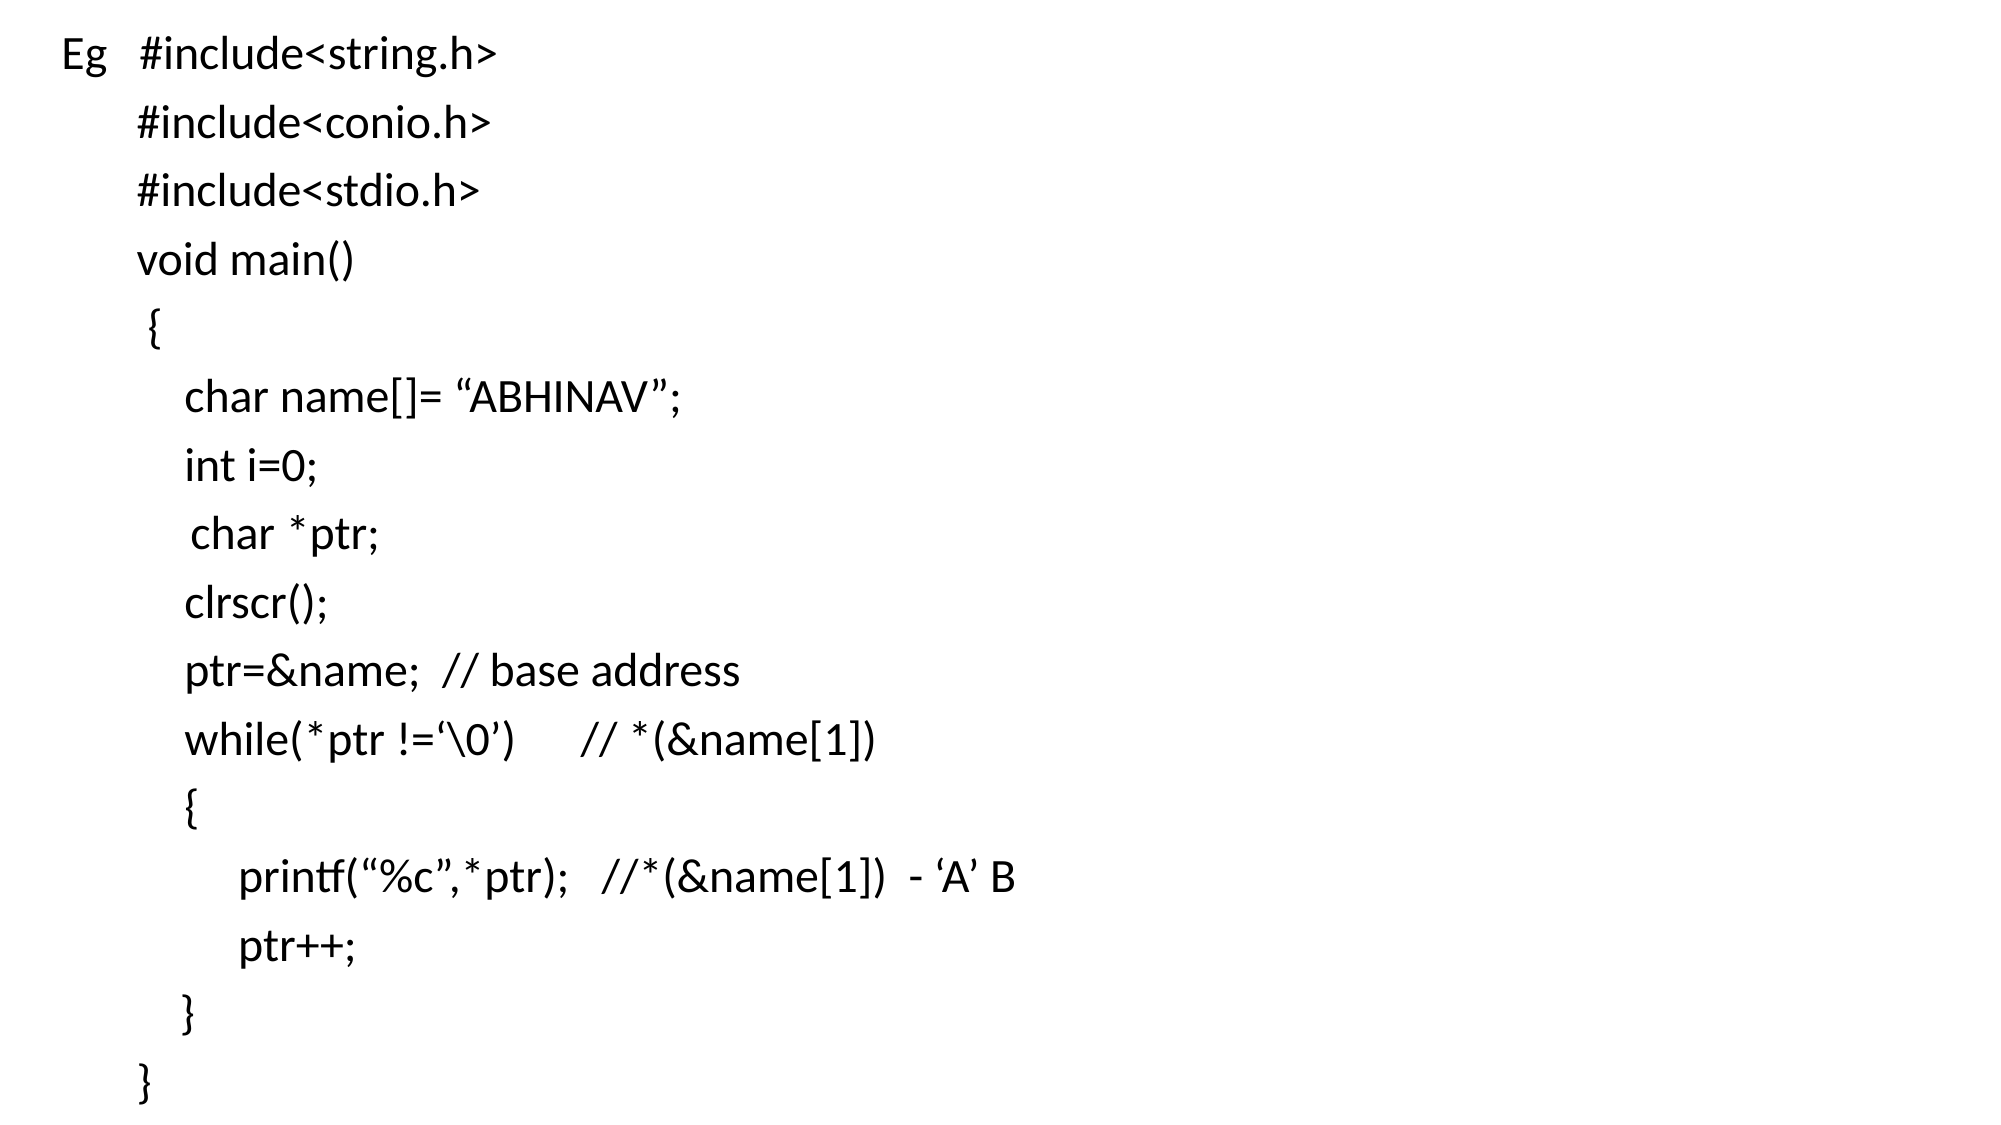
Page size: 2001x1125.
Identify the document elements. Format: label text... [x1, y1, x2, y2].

list Eg #include<string.h> #include<conio.h> #include<stdio.h> void main() { char name[]= “ABHINAV”; int i=0; char *ptr; clrscr(); ptr=&name; // base address while(*ptr !=‘\0’) // *(&name[1]) { printf(“%c”,*ptr); //*(&name[1]) - ‘A’ B ptr++; } } [46, 21, 1863, 1125]
